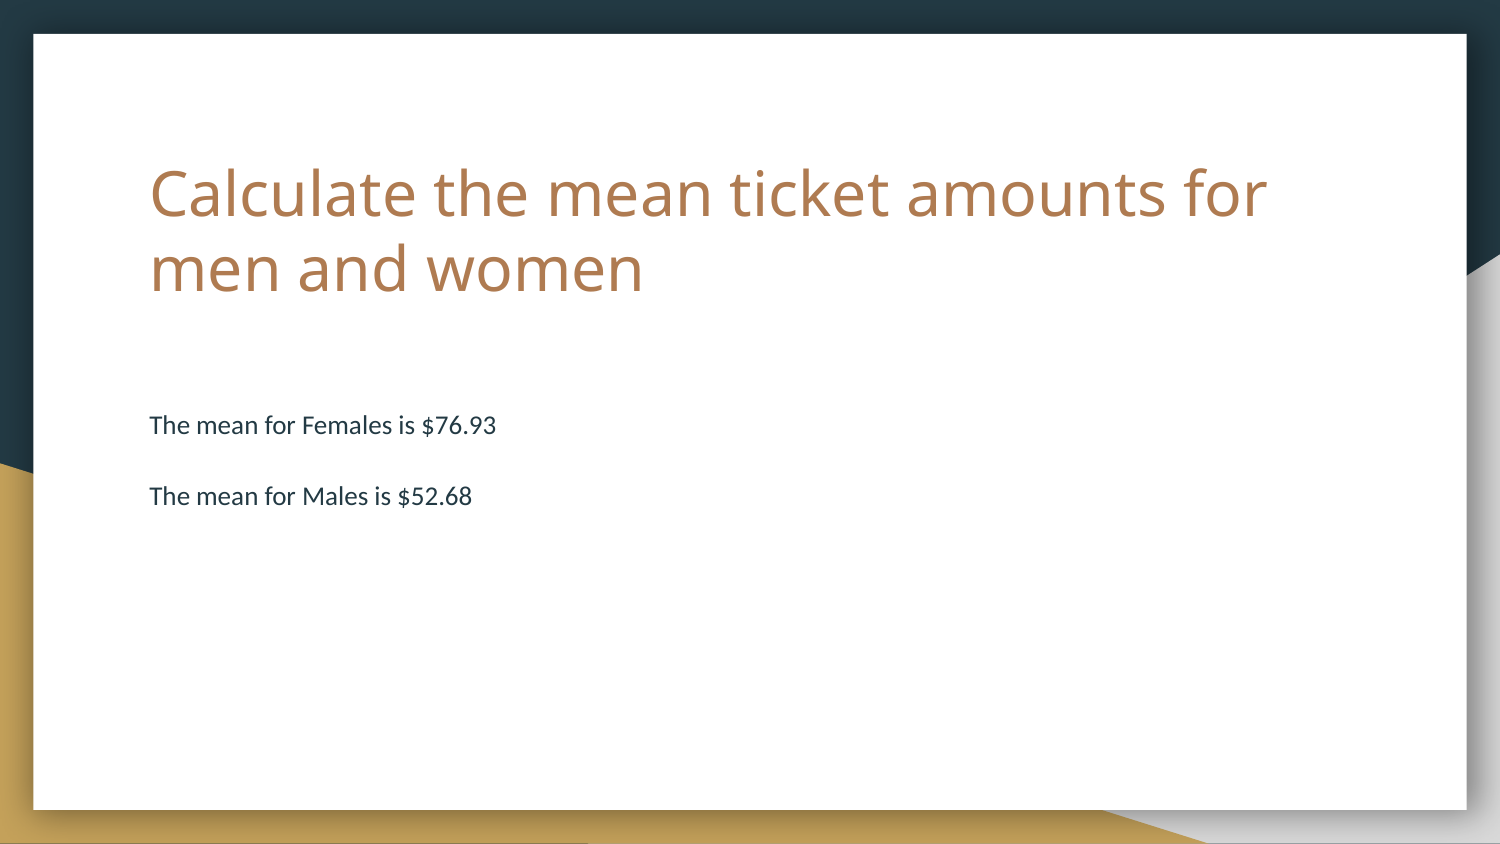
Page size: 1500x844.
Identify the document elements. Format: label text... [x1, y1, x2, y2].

list The mean for Females is $76.93 The mean for Males is $52.68 [134, 387, 1366, 729]
title Calculate the mean ticket amounts for men and women [134, 138, 1366, 296]
